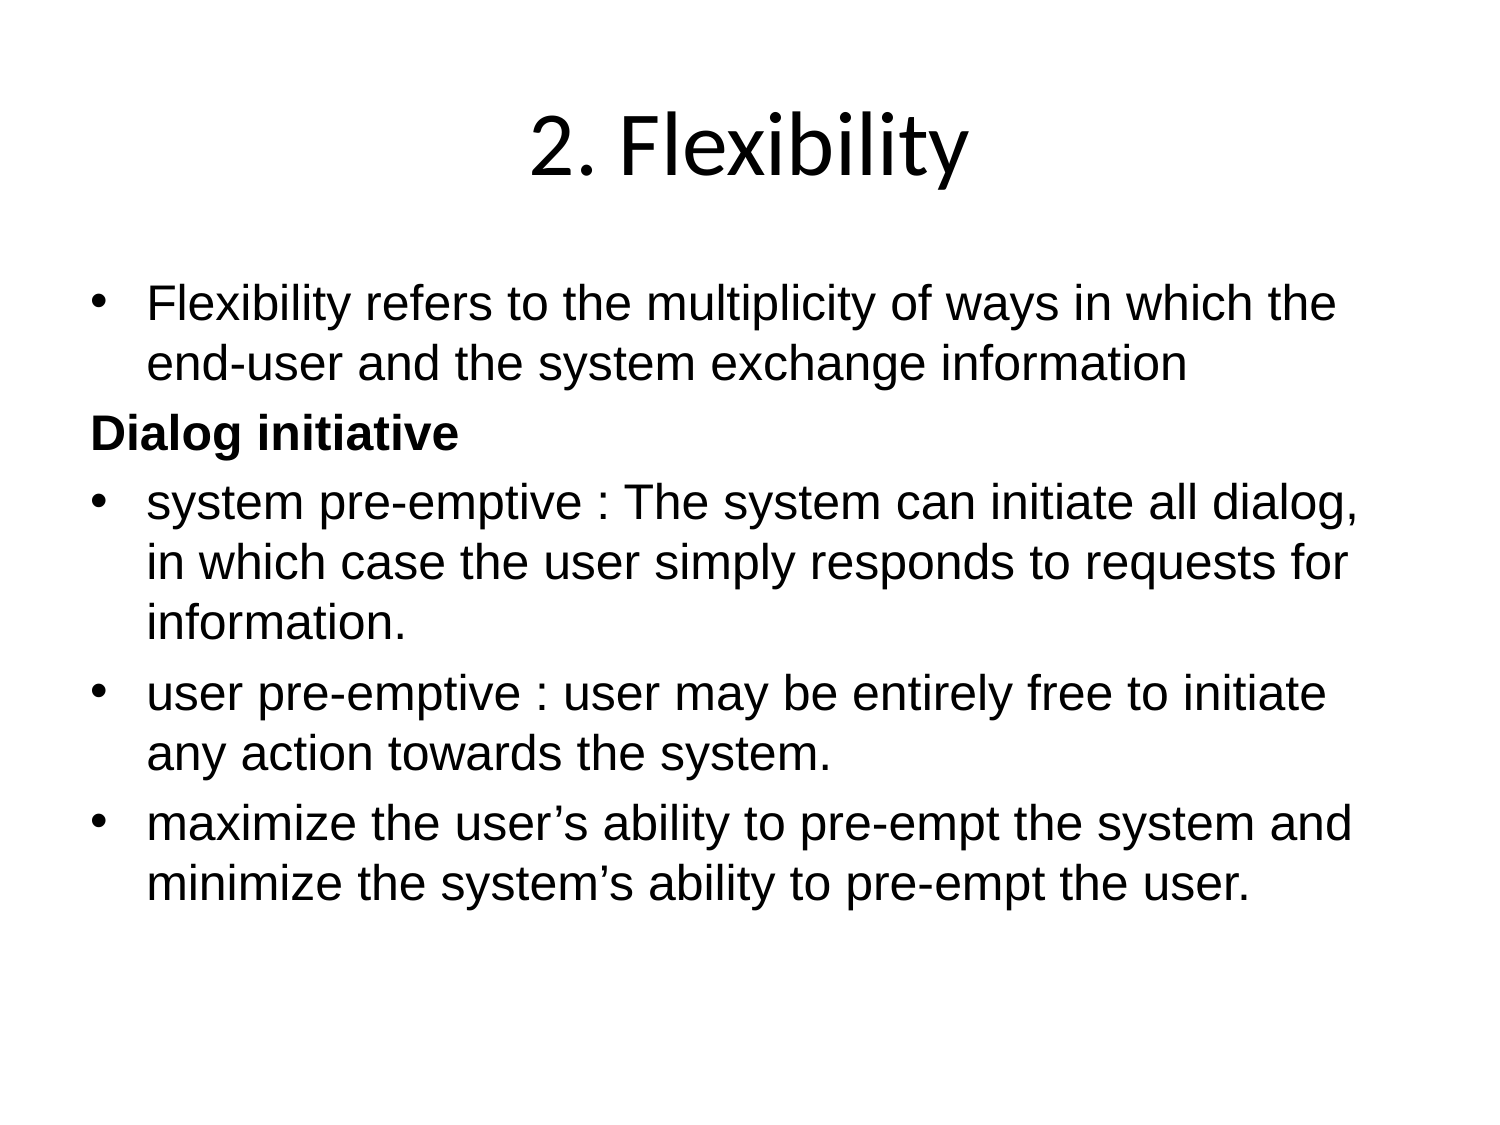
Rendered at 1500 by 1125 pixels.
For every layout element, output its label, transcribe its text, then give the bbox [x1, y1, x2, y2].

list Flexibility refers to the multiplicity of ways in which the end-user and the system exchange information Dialog initiative system pre-emptive : The system can initiate all dialog, in which case the user simply responds to requests for information. user pre-emptive : user may be entirely free to initiate any action towards the system. maximize the user’s ability to pre-empt the system and minimize the system’s ability to pre-empt the user. [75, 262, 1425, 1005]
title 2. Flexibility [75, 45, 1425, 233]
